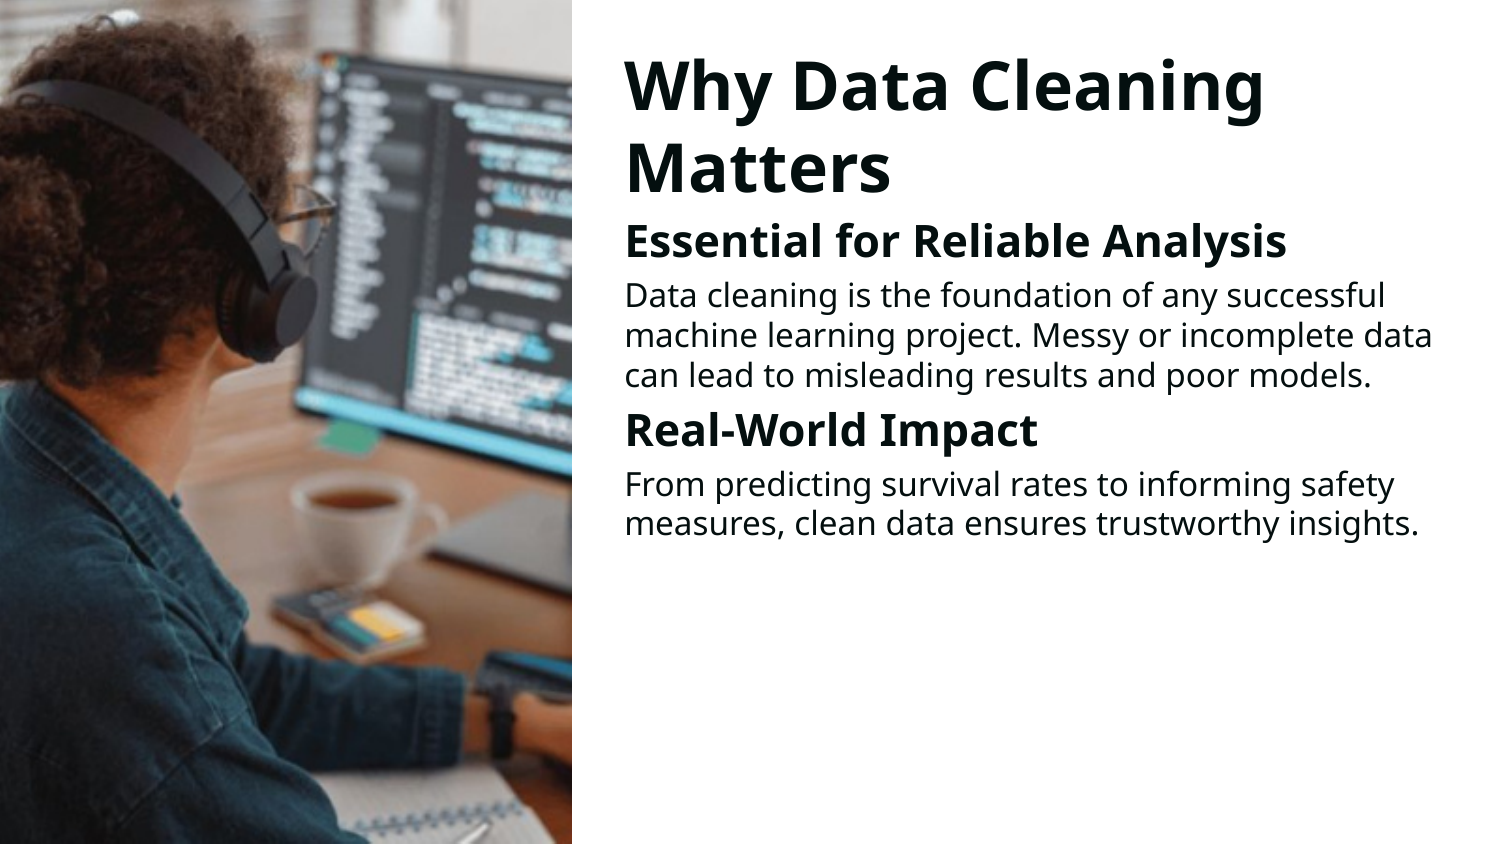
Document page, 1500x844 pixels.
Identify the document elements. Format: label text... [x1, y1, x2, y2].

text_box Why Data Cleaning Matters Essential for Reliable Analysis Data cleaning is the foundation of any successful machine learning project. Messy or incomplete data can lead to misleading results and poor models. Real-World Impact From predicting survival rates to informing safety measures, clean data ensures trustworthy insights. [609, 28, 1454, 237]
picture [0, 0, 1500, 844]
